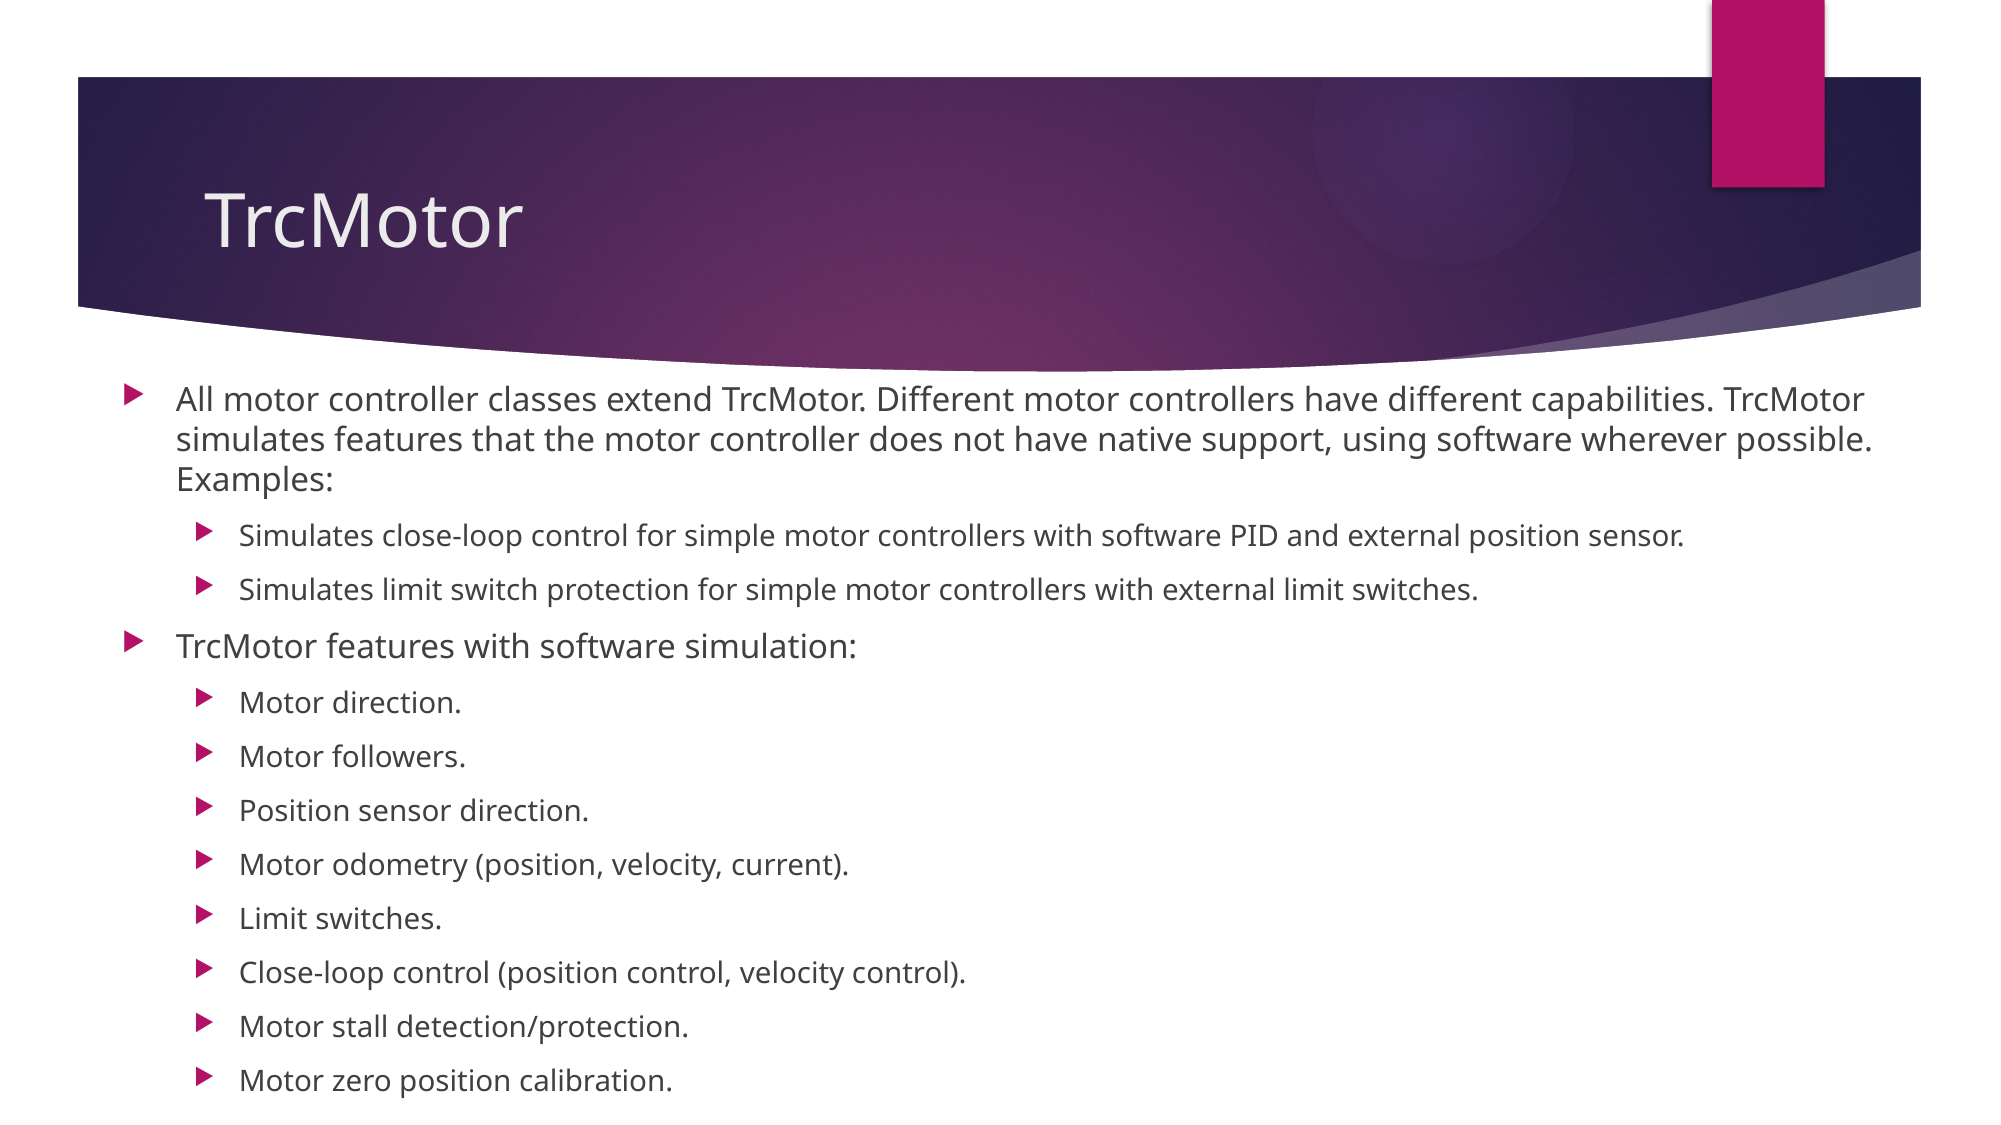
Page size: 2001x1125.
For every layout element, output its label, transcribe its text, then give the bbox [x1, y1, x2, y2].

title TrcMotor [189, 159, 1627, 276]
list All motor controller classes extend TrcMotor. Different motor controllers have different capabilities. TrcMotor simulates features that the motor controller does not have native support, using software wherever possible. Examples: Simulates close-loop control for simple motor controllers with software PID and external position sensor. Simulates limit switch protection for simple motor controllers with external limit switches. TrcMotor features with software simulation: Motor direction. Motor followers. Position sensor direction. Motor odometry (position, velocity, current). Limit switches. Close-loop control (position control, velocity control). Motor stall detection/protection. Motor zero position calibration. [106, 370, 1910, 1106]
